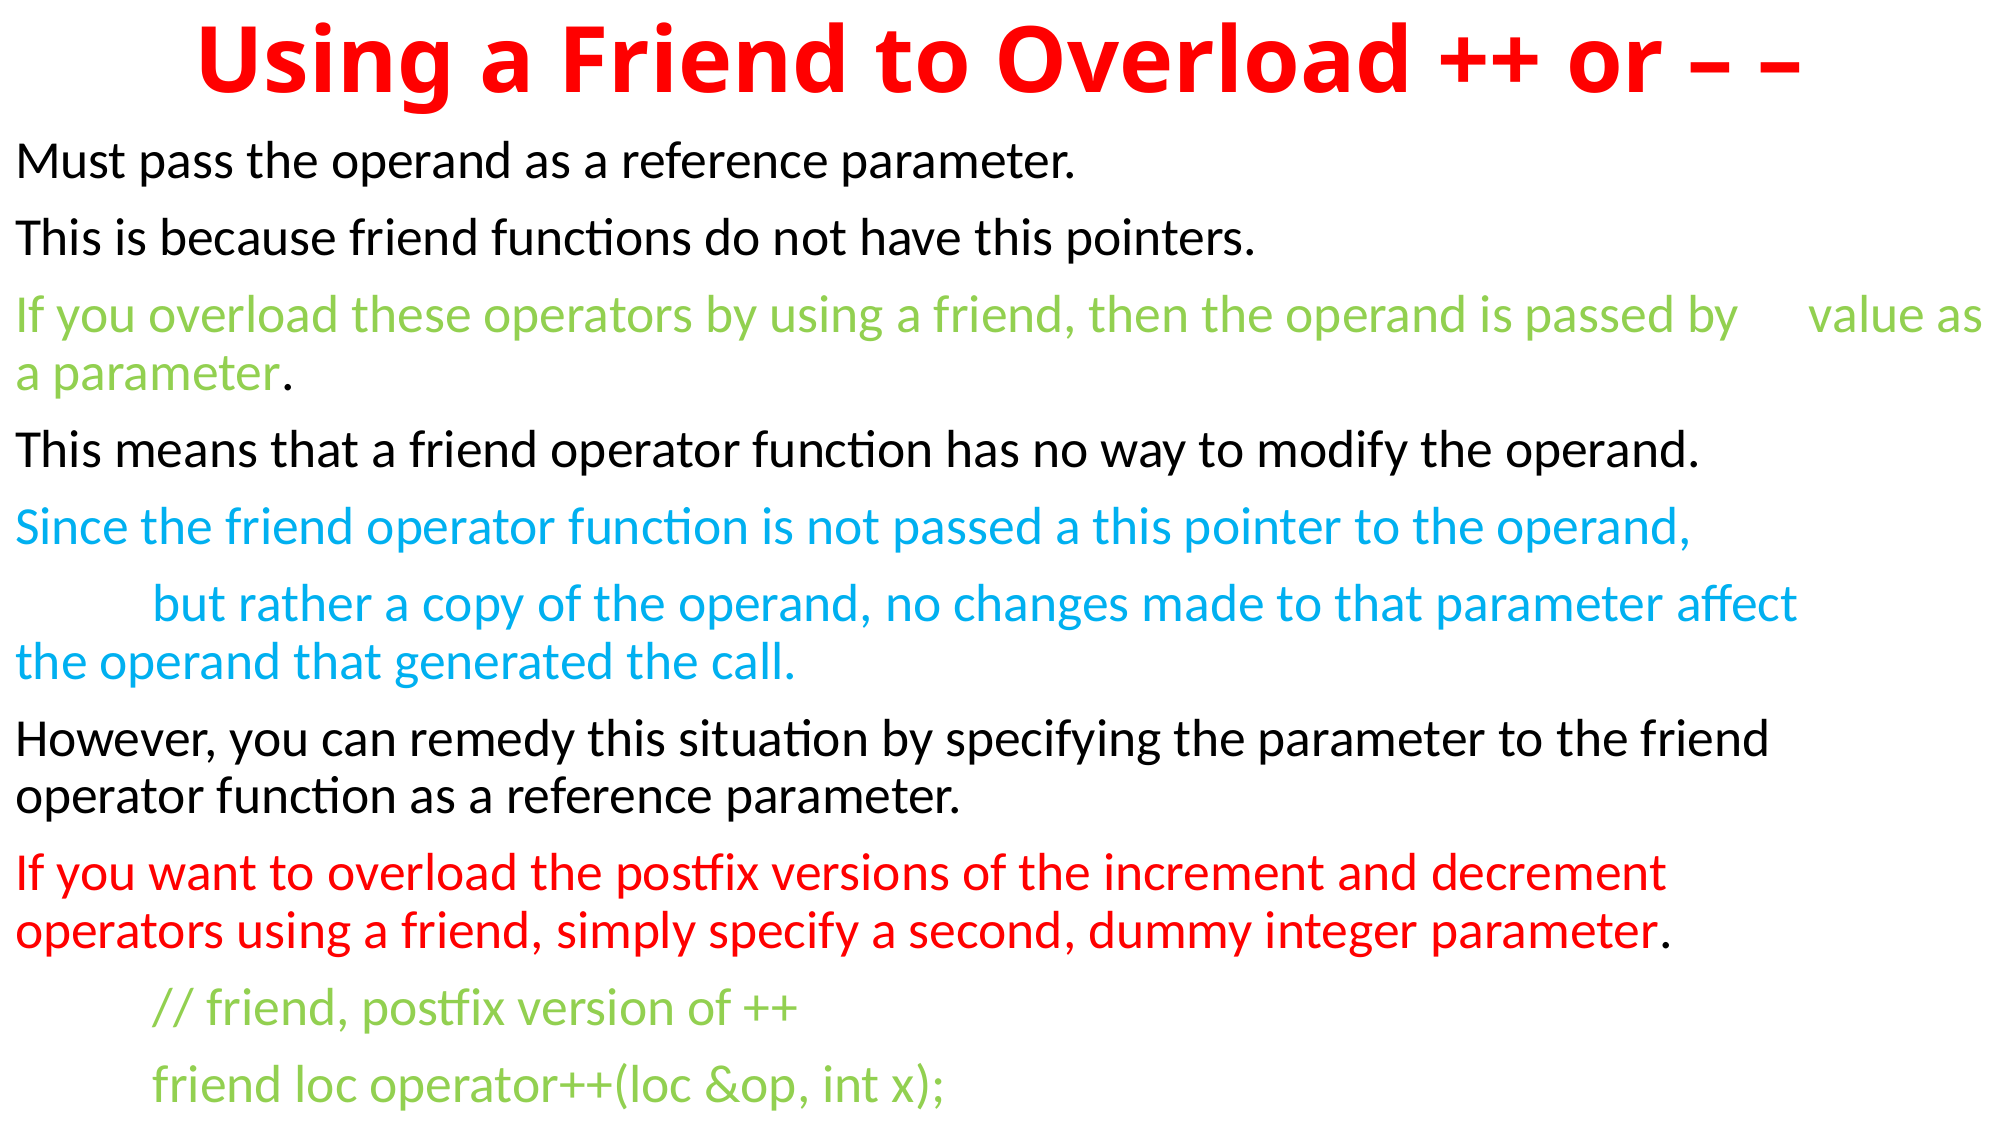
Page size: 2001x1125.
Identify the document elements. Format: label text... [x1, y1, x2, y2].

list Must pass the operand as a reference parameter. This is because friend functions do not have this pointers. If you overload these operators by using a friend, then the operand is passed by value as a parameter. This means that a friend operator function has no way to modify the operand. Since the friend operator function is not passed a this pointer to the operand, but rather a copy of the operand, no changes made to that parameter affect the operand that generated the call. However, you can remedy this situation by specifying the parameter to the friend operator function as a reference parameter. If you want to overload the postfix versions of the increment and decrement operators using a friend, simply specify a second, dummy integer parameter. // friend, postfix version of ++ friend loc operator++(loc &op, int x); [0, 125, 2000, 1125]
title Using a Friend to Overload ++ or – – [0, 0, 2000, 125]
